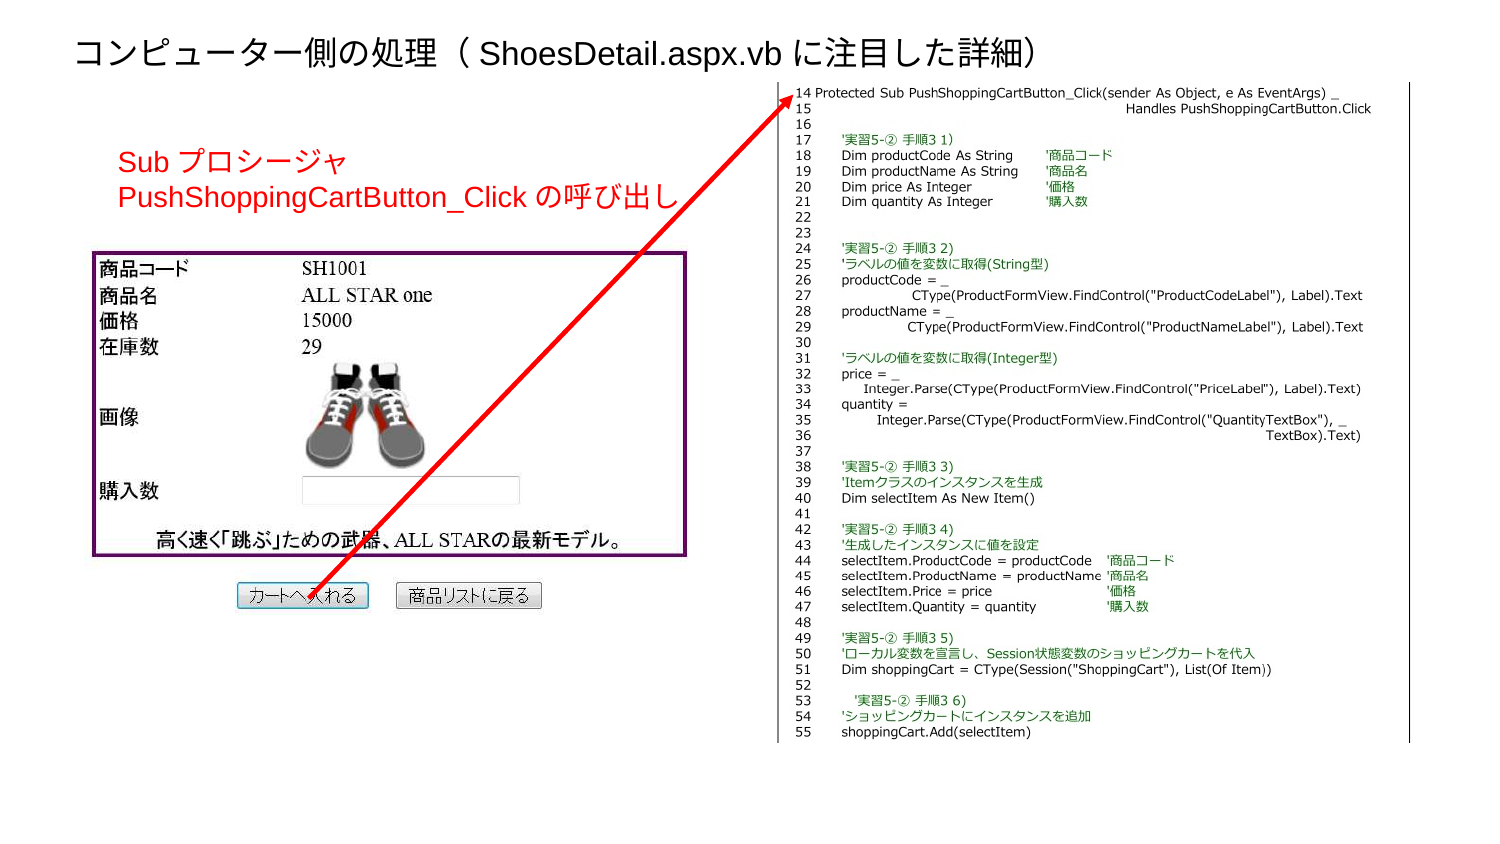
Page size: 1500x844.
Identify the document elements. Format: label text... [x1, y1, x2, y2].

text_box Subプロシージャ PushShoppingCartButton_Clickの呼び出し [102, 128, 303, 205]
picture [773, 82, 1428, 744]
title コンピューター側の処理（ShoesDetail.aspx.vbに注目した詳細） [57, 16, 1455, 69]
picture [56, 240, 710, 619]
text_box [308, 94, 794, 599]
